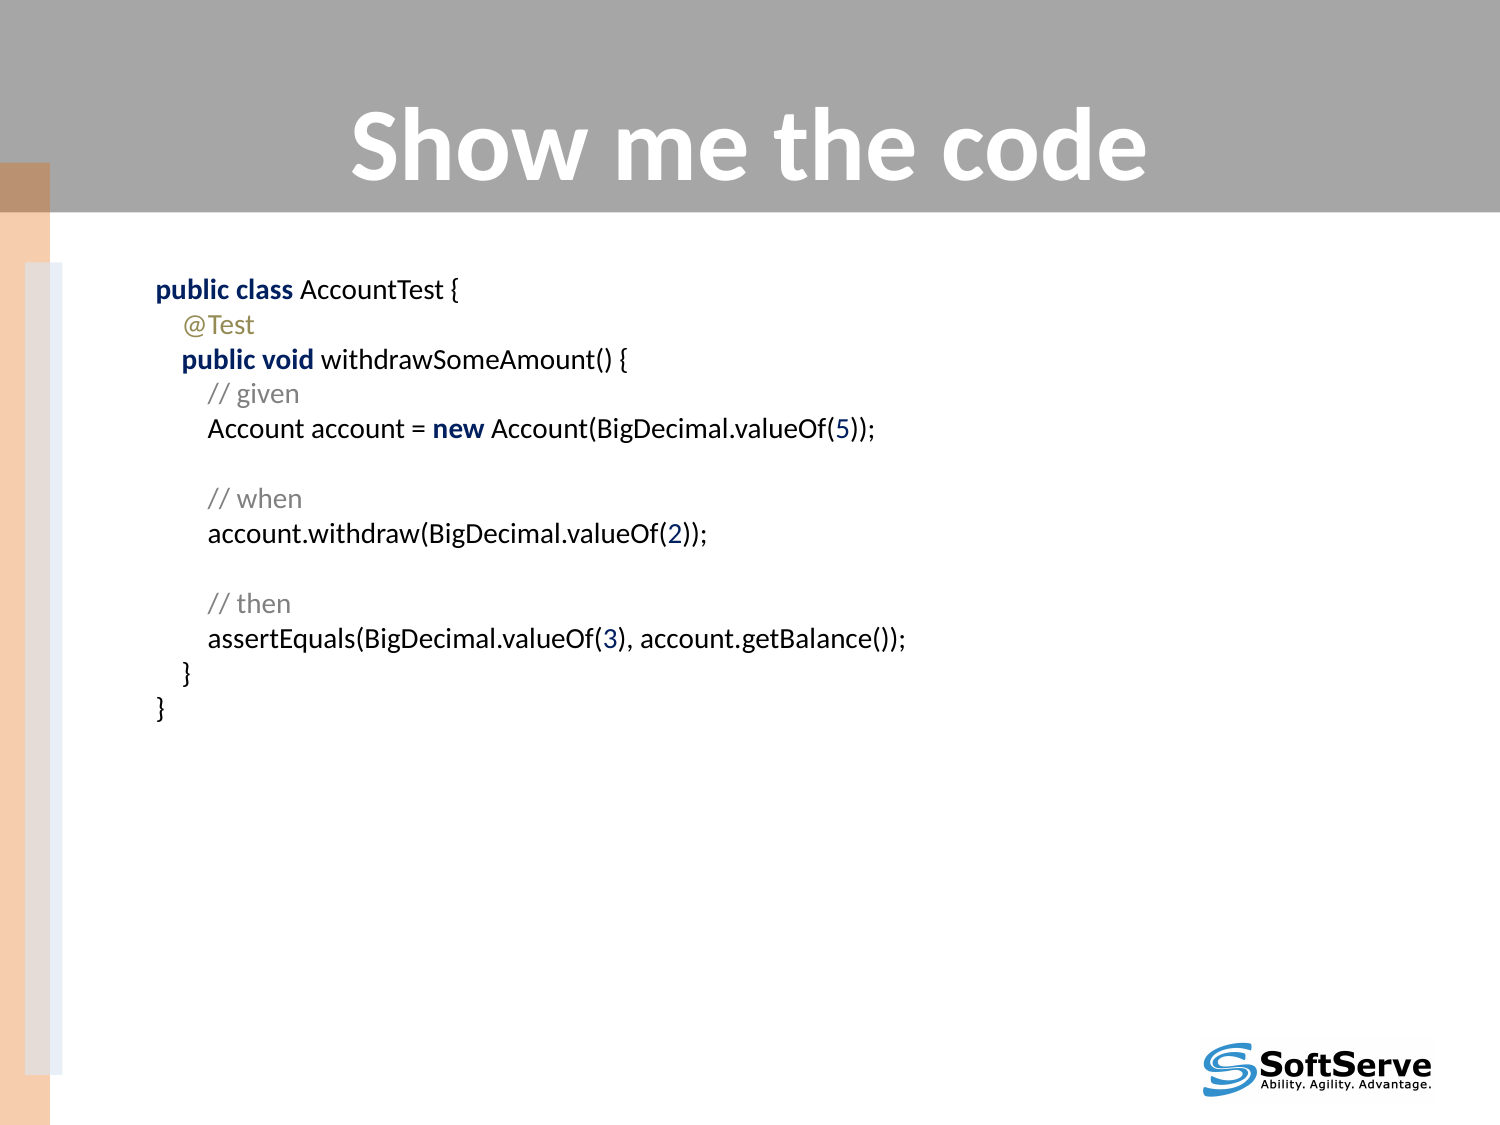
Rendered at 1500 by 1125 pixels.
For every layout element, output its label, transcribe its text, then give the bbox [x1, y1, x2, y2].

title Show me the code [75, 45, 1425, 233]
picture [1200, 1037, 1435, 1103]
list public class AccountTest { @Test public void withdrawSomeAmount() { // given Account account = new Account(BigDecimal.valueOf(5)); // when account.withdraw(BigDecimal.valueOf(2)); // then assertEquals(BigDecimal.valueOf(3), account.getBalance()); } } [75, 262, 1425, 1005]
